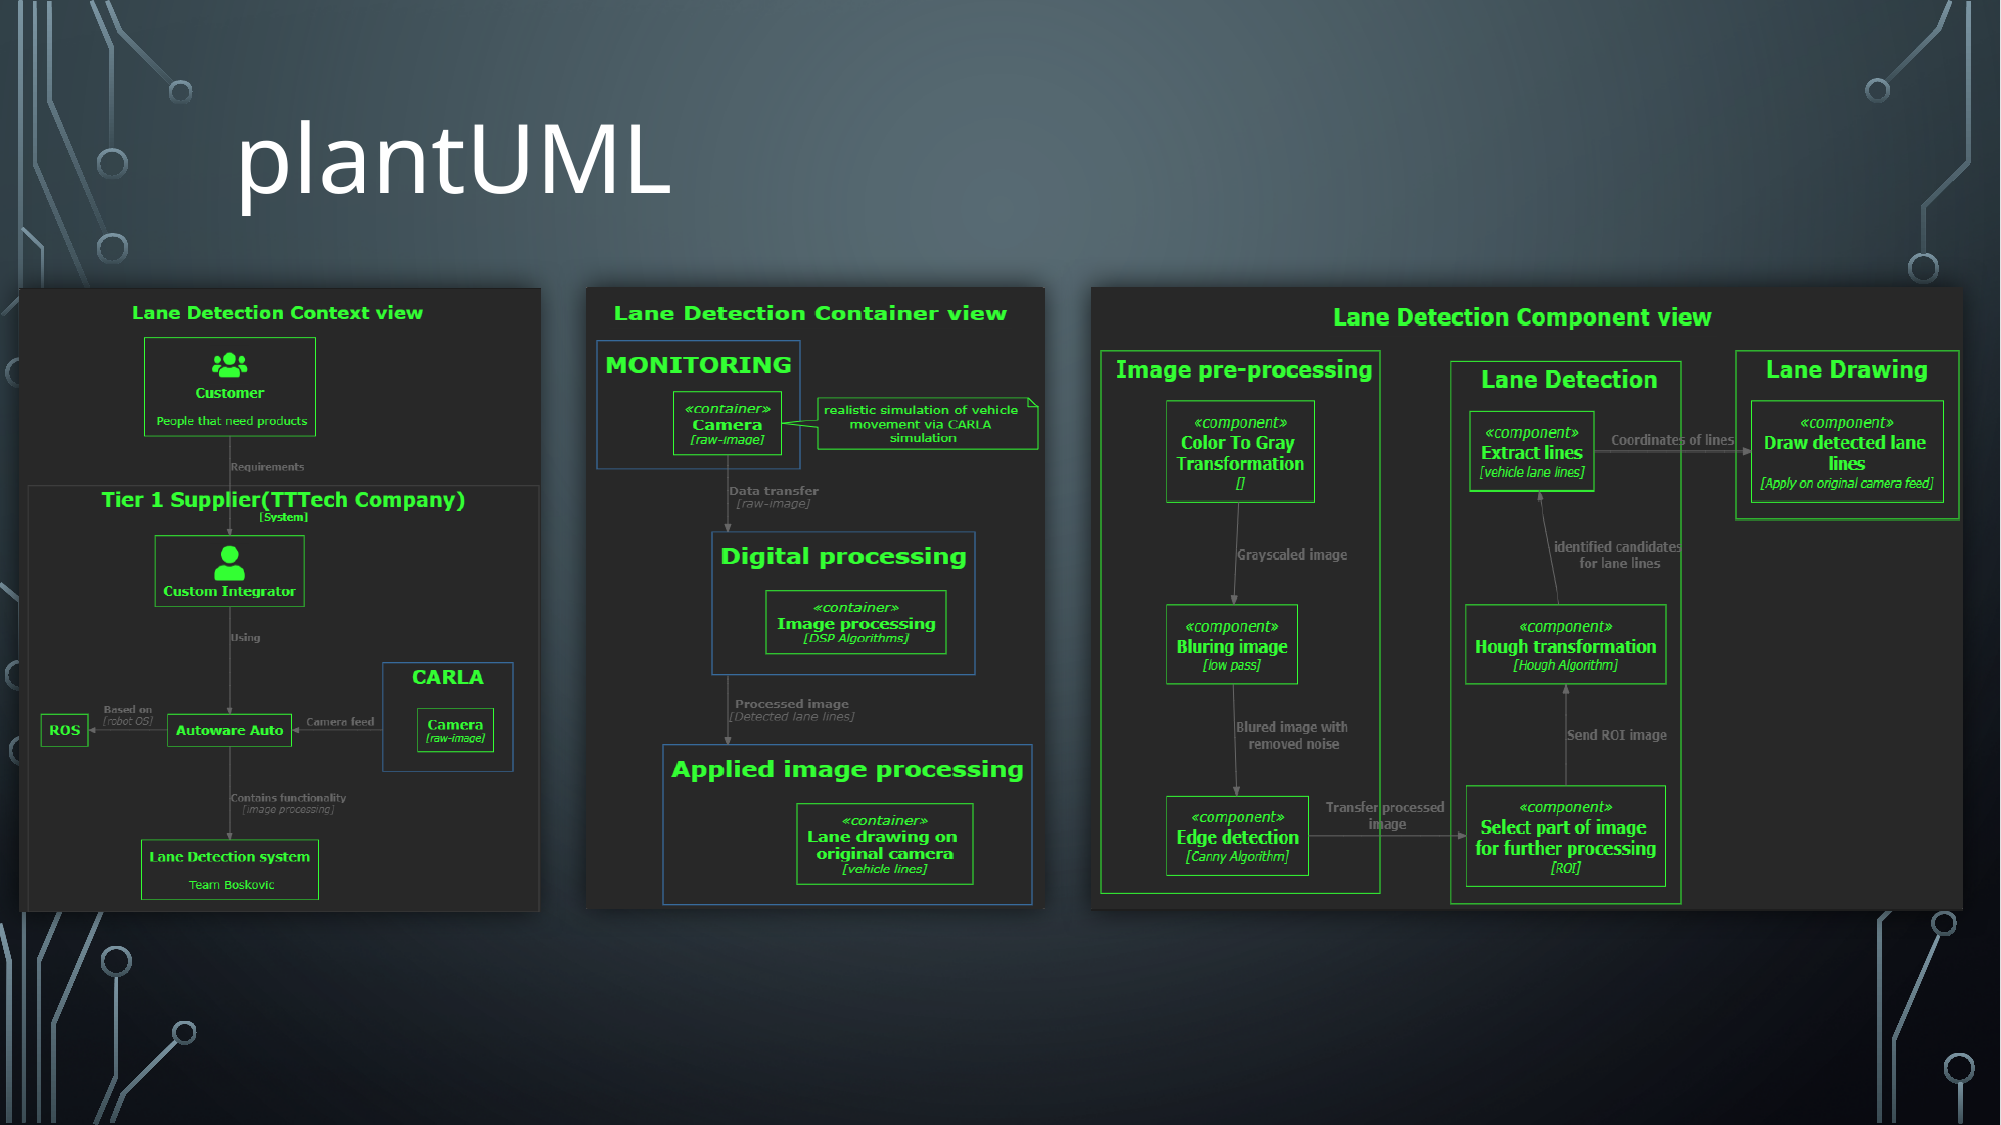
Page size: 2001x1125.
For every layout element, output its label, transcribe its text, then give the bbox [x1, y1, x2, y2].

list plantUML [219, 67, 1845, 176]
picture [1090, 286, 1963, 911]
picture [586, 286, 1045, 910]
picture [18, 288, 541, 912]
